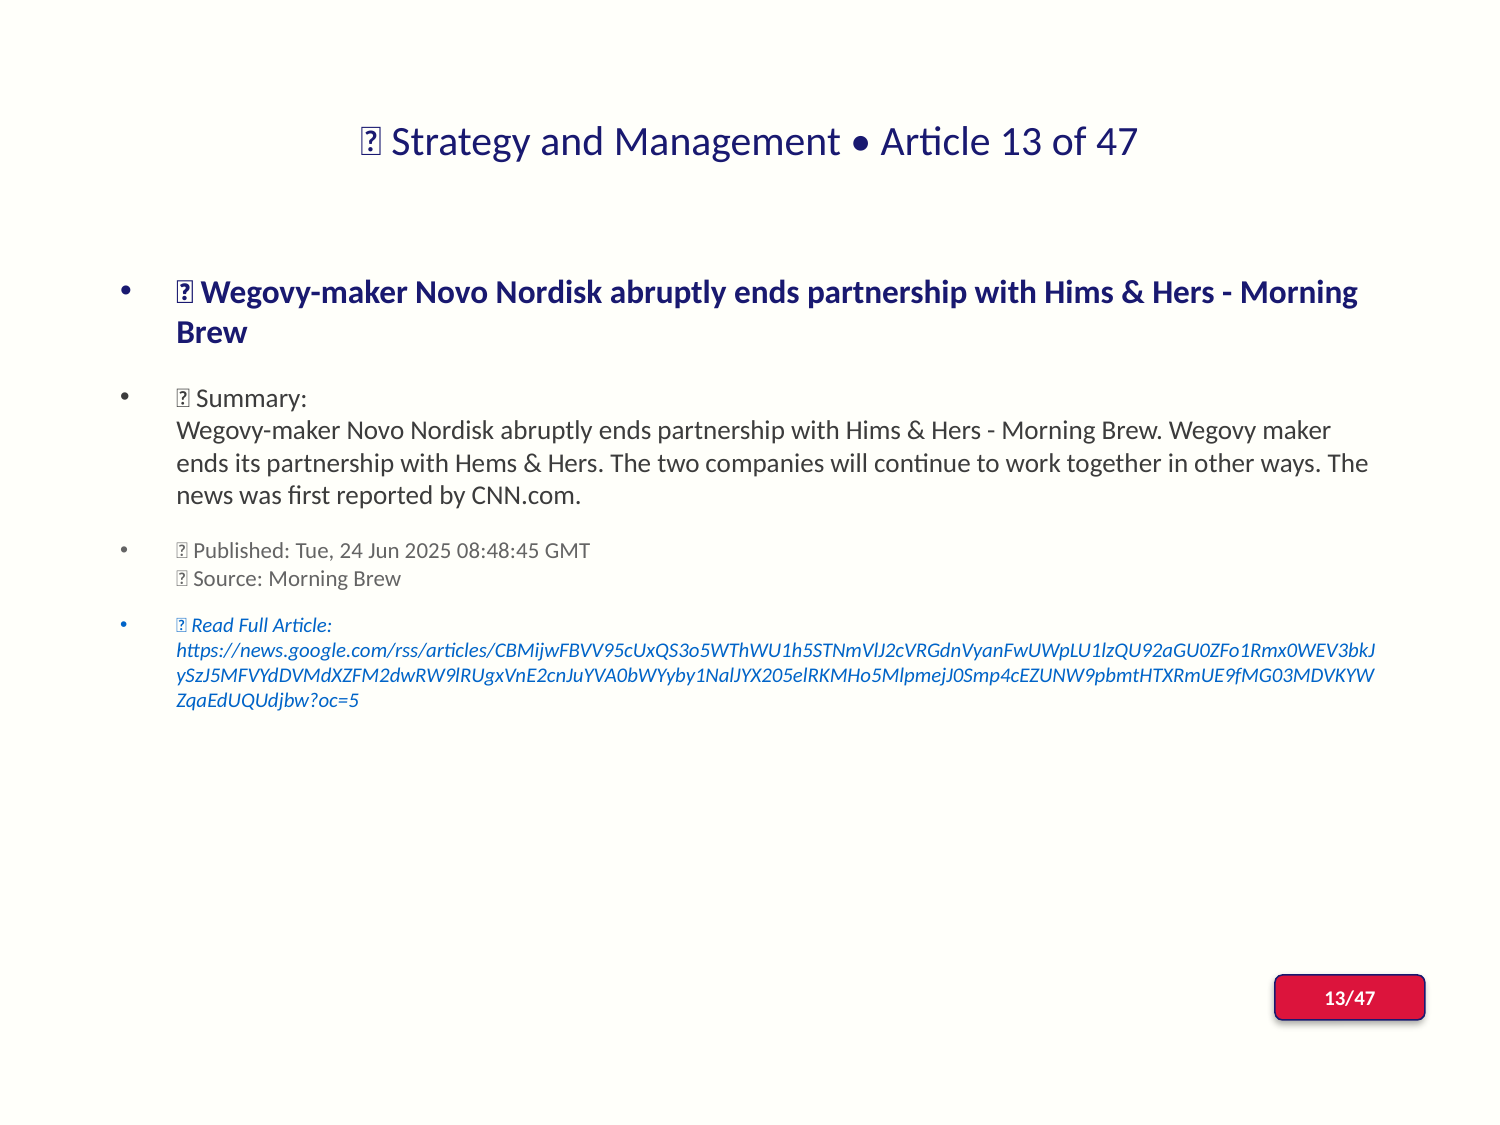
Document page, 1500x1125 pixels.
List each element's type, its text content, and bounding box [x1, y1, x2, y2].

list 📌 Wegovy-maker Novo Nordisk abruptly ends partnership with Hims & Hers - Morning Brew 📝 Summary: Wegovy-maker Novo Nordisk abruptly ends partnership with Hims & Hers - Morning Brew. Wegovy maker ends its partnership with Hems & Hers. The two companies will continue to work together in other ways. The news was first reported by CNN.com. 📅 Published: Tue, 24 Jun 2025 08:48:45 GMT 📰 Source: Morning Brew 🔗 Read Full Article: https://news.google.com/rss/articles/CBMijwFBVV95cUxQS3o5WThWU1h5STNmVlJ2cVRGdnVyanFwUWpLU1lzQU92aGU0ZFo1Rmx0WEV3bkJySzJ5MFVYdDVMdXZFM2dwRW9lRUgxVnE2cnJuYVA0bWYyby1NalJYX205elRKMHo5MlpmejJ0Smp4cEZUNW9pbmtHTXRmUE9fMG03MDVKYWZqaEdUQUdjbw?oc=5 [75, 262, 1425, 1005]
text_box 13/47 [1274, 974, 1426, 1021]
title 📰 Strategy and Management • Article 13 of 47 [75, 45, 1425, 233]
